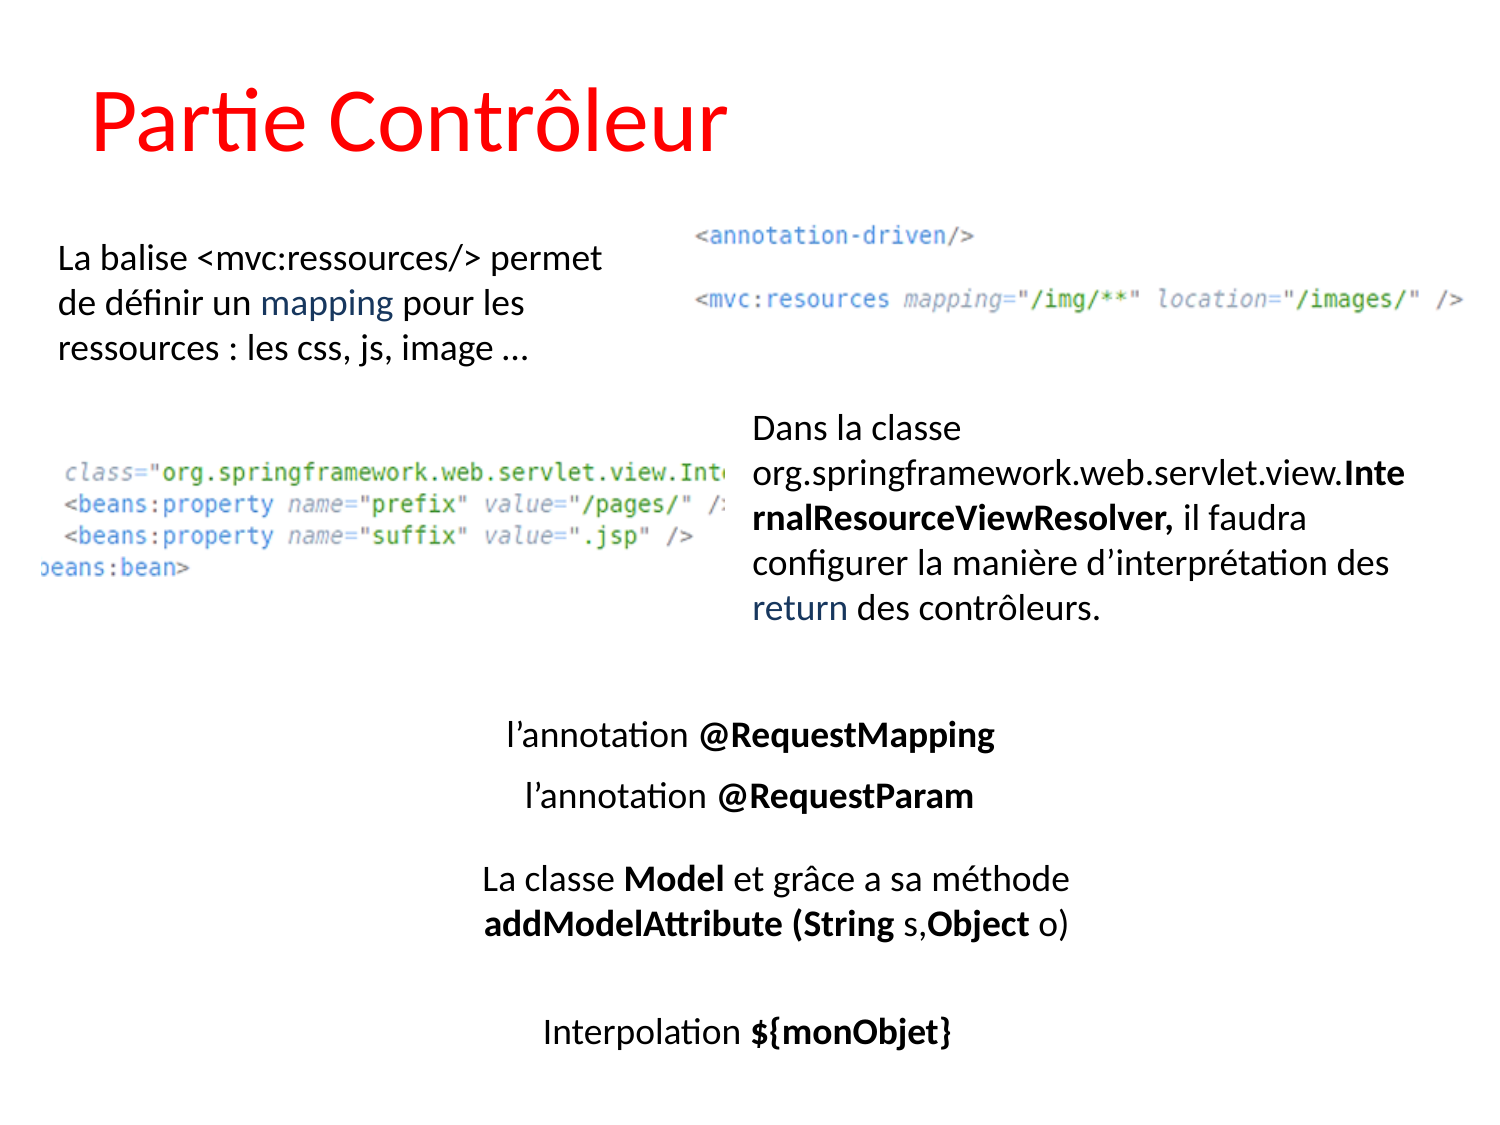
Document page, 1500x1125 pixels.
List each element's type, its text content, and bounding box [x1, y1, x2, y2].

picture [40, 455, 725, 577]
text_box Dans la classe org.springframework.web.servlet.view.InternalResourceViewResolver, il faudra configurer la manière d’interprétation des return des contrôleurs. [737, 395, 1432, 635]
text_box l’annotation @RequestMapping [491, 702, 1019, 763]
text_box l’annotation @RequestParam [510, 763, 990, 823]
text_box Interpolation ${monObjet} [528, 999, 968, 1060]
text_box La balise <mvc:ressources/> permet de définir un mapping pour les ressources : les css, js, image … [43, 225, 632, 376]
text_box La classe Model et grâce a sa méthode addModelAttribute (String s,Object o) [401, 846, 1152, 951]
picture [686, 219, 1483, 346]
title Partie Contrôleur [75, 45, 1425, 185]
